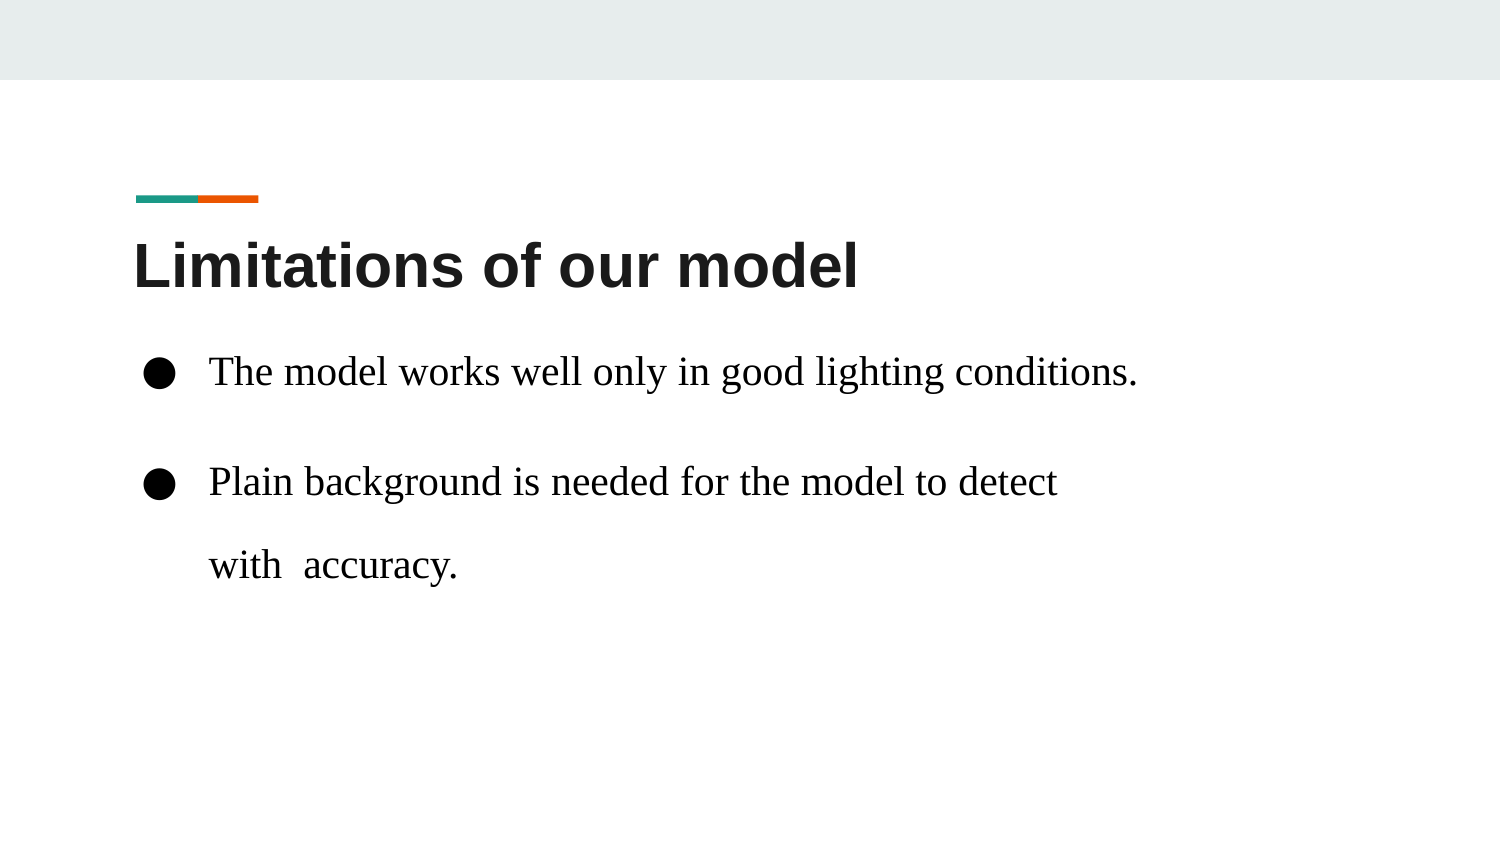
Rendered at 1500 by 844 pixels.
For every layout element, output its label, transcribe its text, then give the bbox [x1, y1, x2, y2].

title Limitations of our model [131, 222, 864, 366]
text_box The model works well only in good lighting conditions. Plain background is needed for the model to detect with accuracy. [139, 341, 1142, 587]
